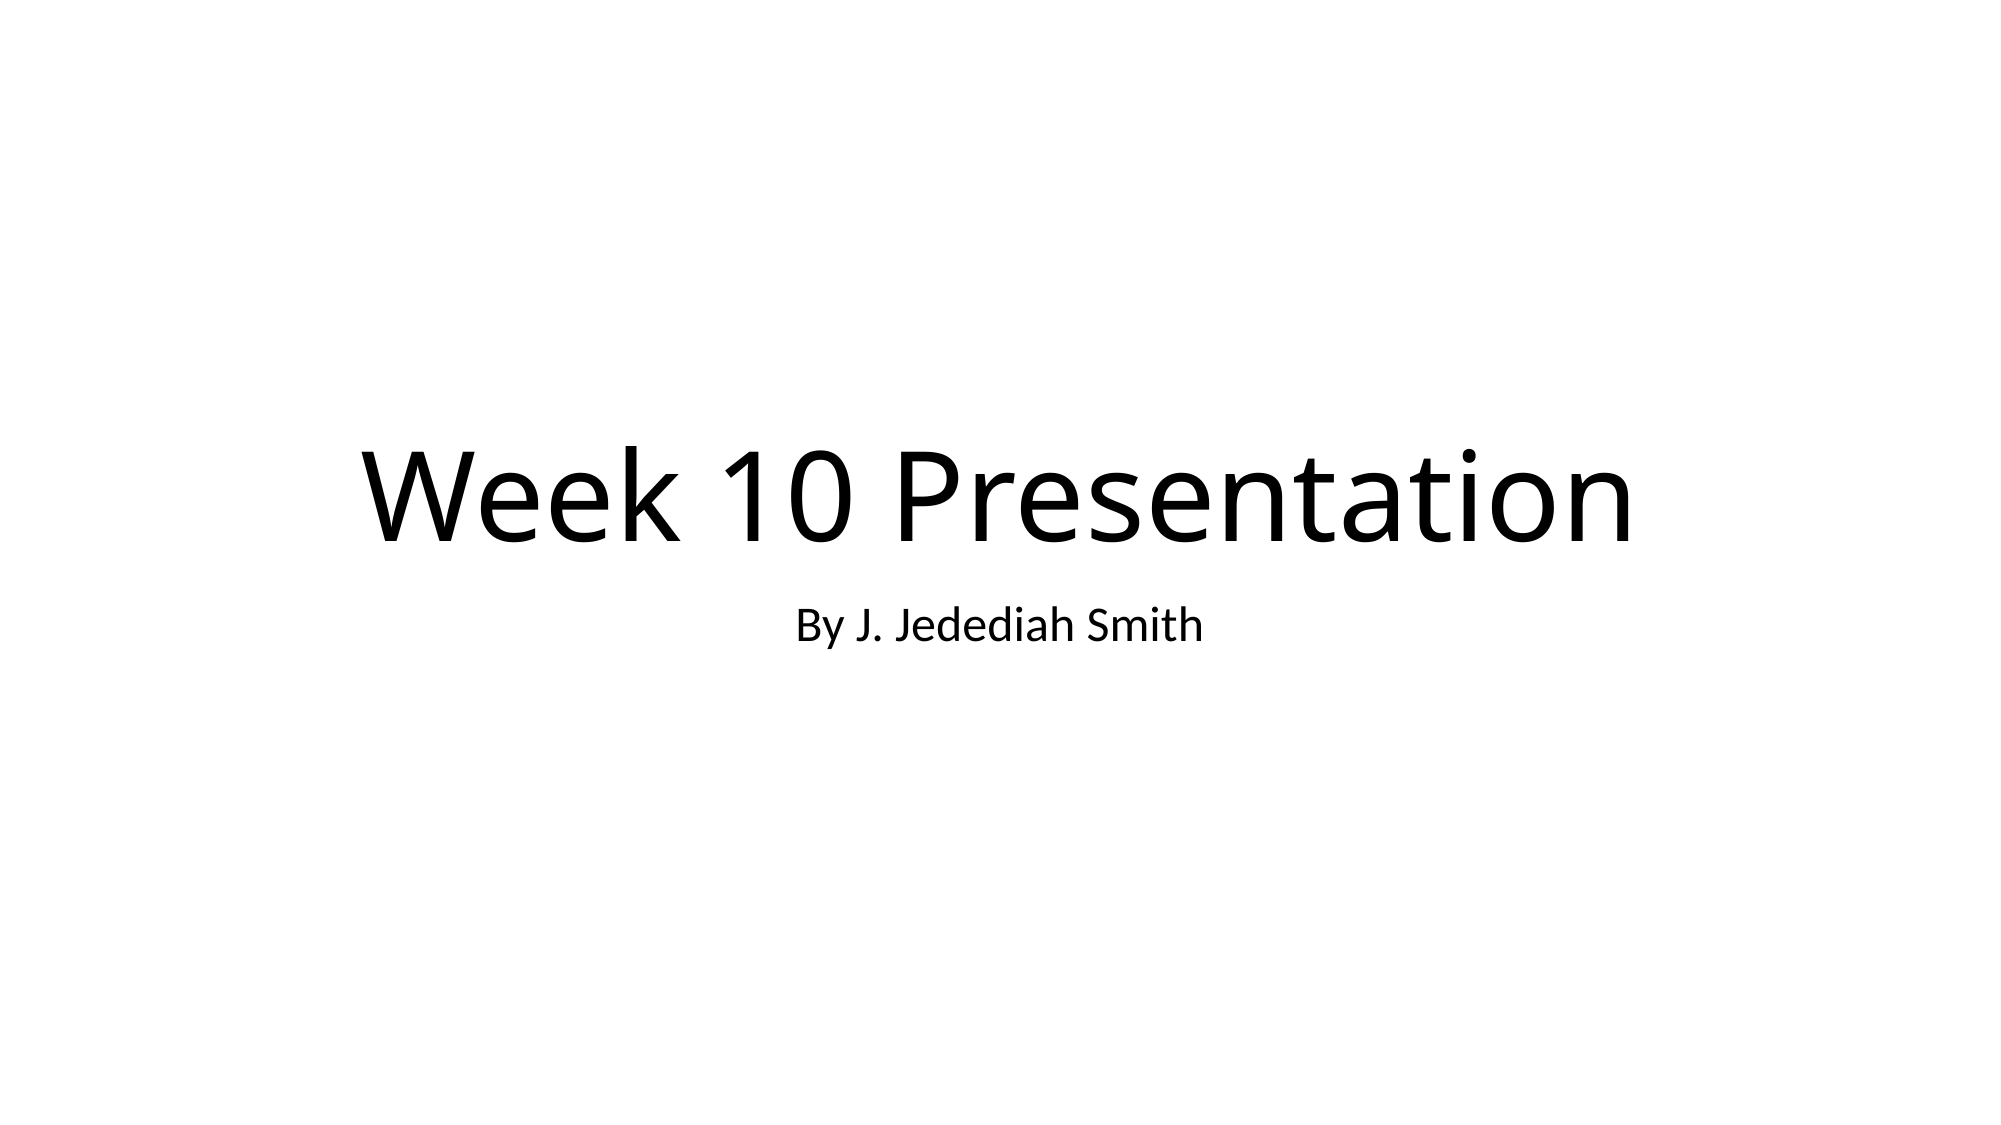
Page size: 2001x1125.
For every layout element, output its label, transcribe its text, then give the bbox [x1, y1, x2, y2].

subtitle By J. Jedediah Smith [249, 590, 1750, 863]
title Week 10 Presentation [249, 184, 1750, 576]
